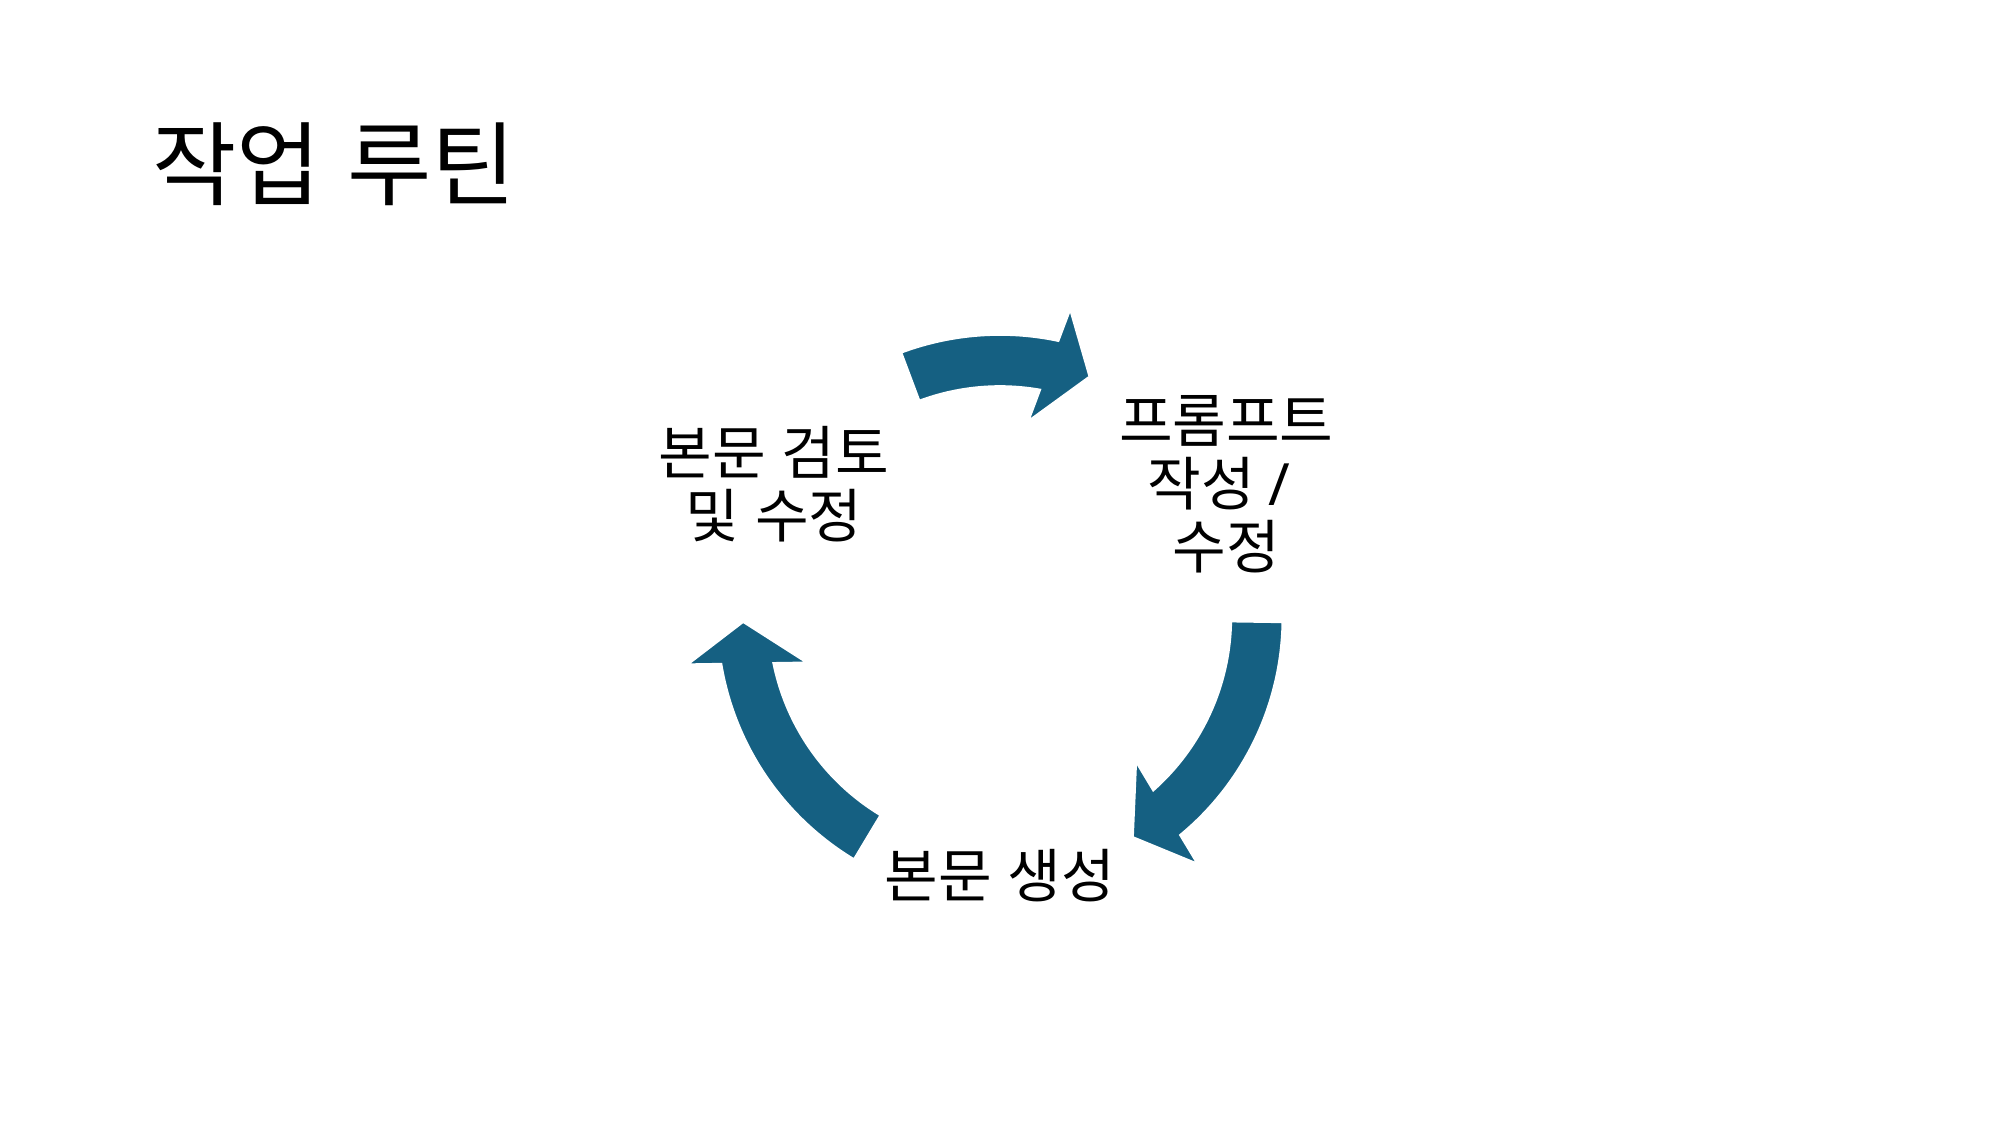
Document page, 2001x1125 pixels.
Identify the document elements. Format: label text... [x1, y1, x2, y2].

title 작업 루틴 [137, 59, 1863, 278]
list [136, 298, 1863, 1014]
